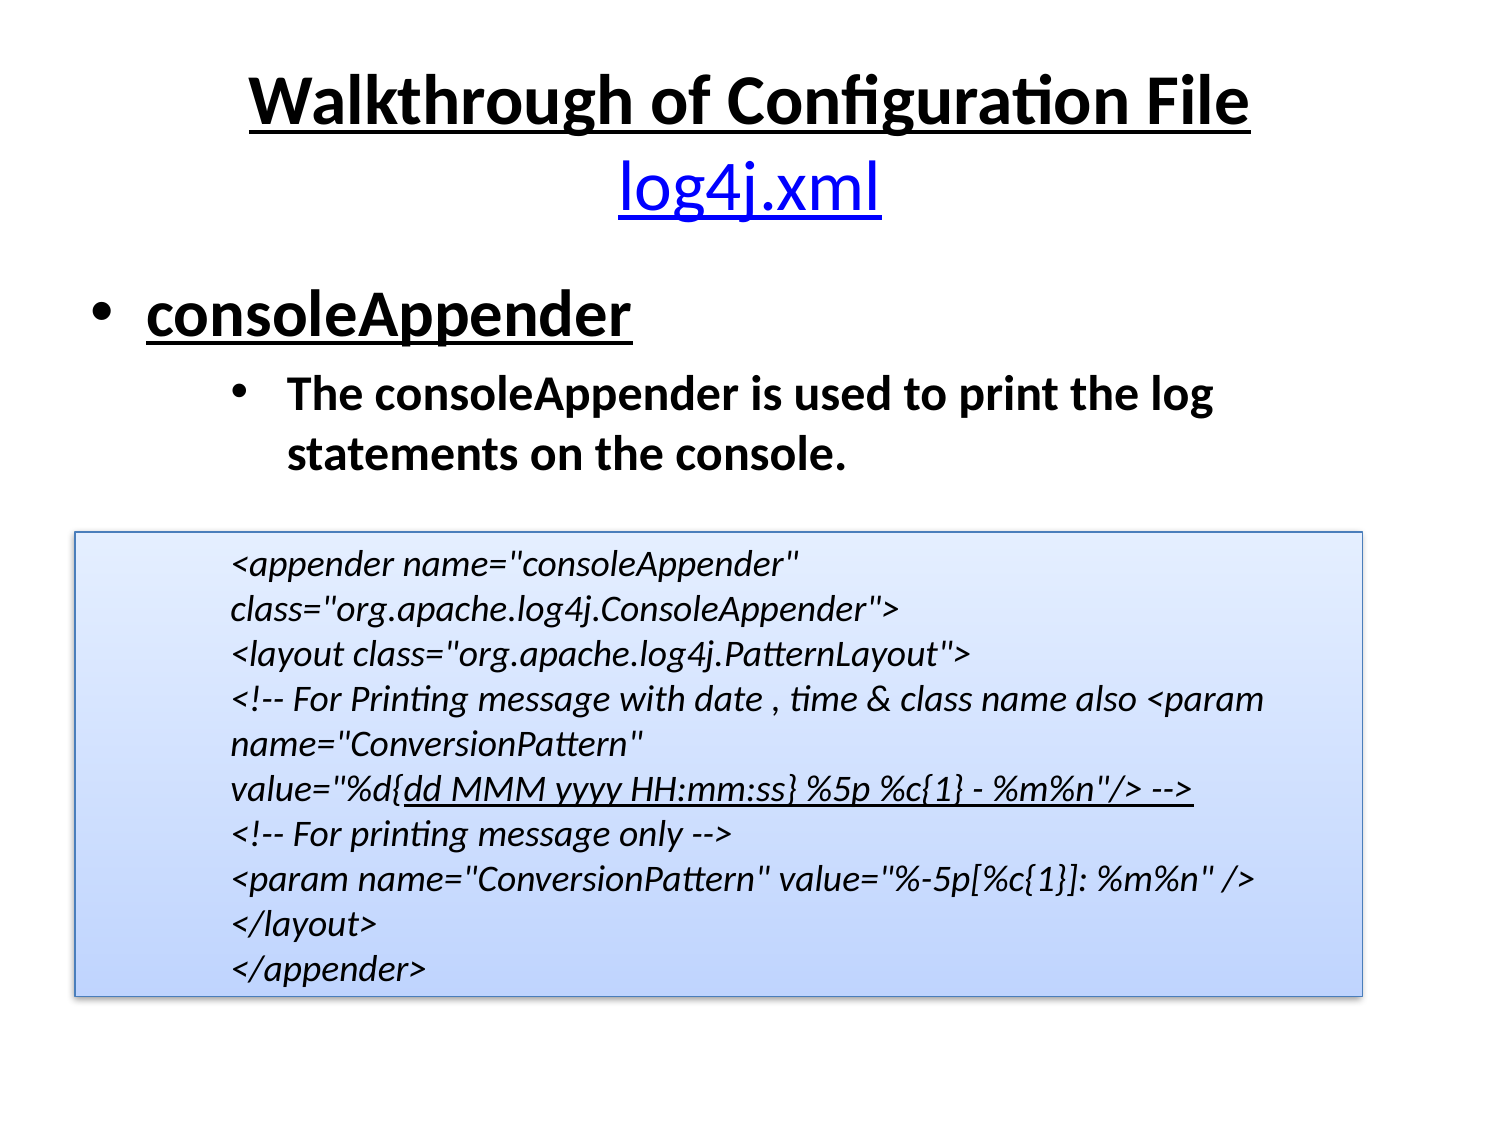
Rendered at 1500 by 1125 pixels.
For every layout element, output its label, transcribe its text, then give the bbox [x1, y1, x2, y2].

list consoleAppender The consoleAppender is used to print the log statements on the console. [75, 262, 1425, 528]
title Walkthrough of Configuration File log4j.xml [75, 45, 1425, 233]
text_box <appender name="consoleAppender" class="org.apache.log4j.ConsoleAppender"> <layout class="org.apache.log4j.PatternLayout"> <!-- For Printing message with date , time & class name also <param name="ConversionPattern" value="%d{dd MMM yyyy HH:mm:ss} %5p %c{1} - %m%n"/> --> <!-- For printing message only --> <param name="ConversionPattern" value="%-5p[%c{1}]: %m%n" /> </layout> </appender> [74, 531, 1363, 997]
